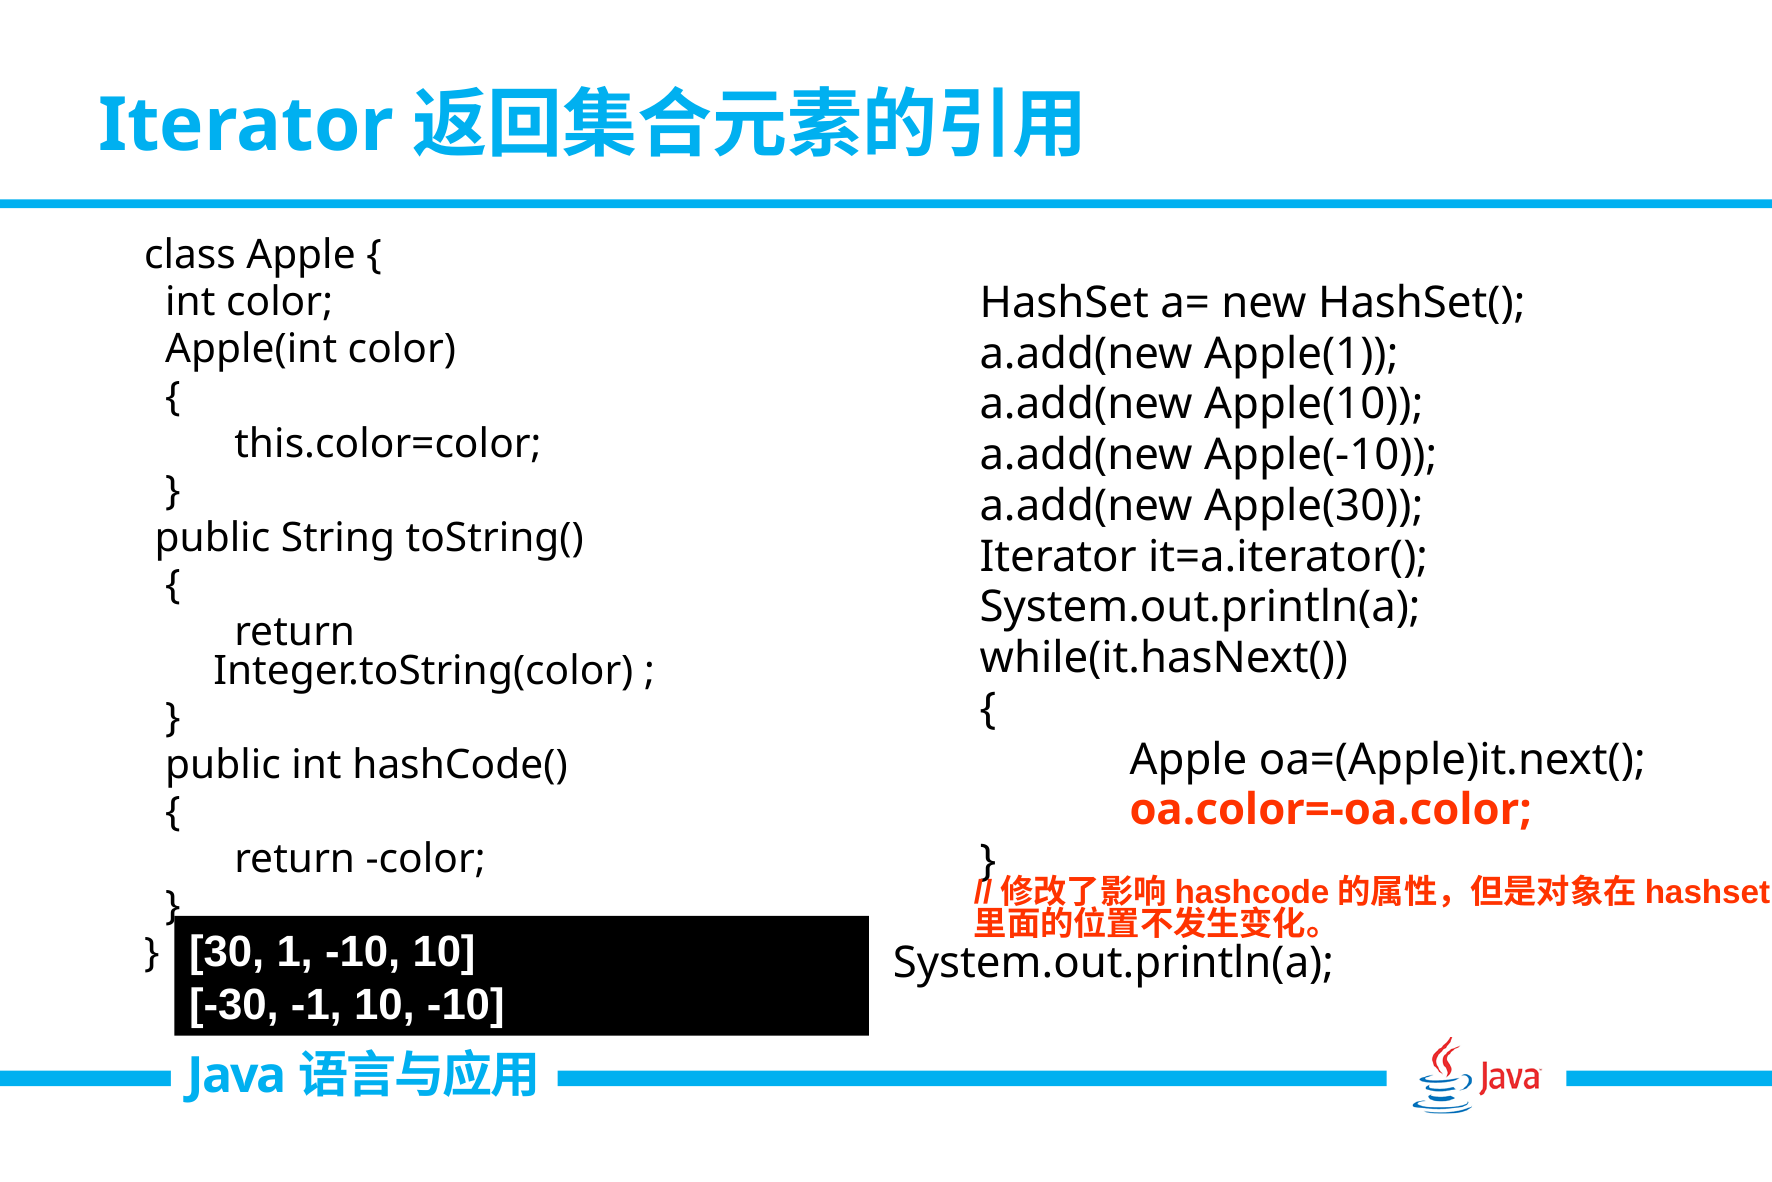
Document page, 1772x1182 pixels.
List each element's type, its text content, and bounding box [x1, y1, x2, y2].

text_box //修改了影响hashcode的属性，但是对象在hashset 里面的位置不发生变化。 [959, 870, 1772, 949]
list class Apple { int color; Apple(int color) { this.color=color; } public String toString() { return Integer.toString(color) ; } public int hashCode() { return -color; } } [126, 228, 798, 991]
picture [1386, 1038, 1567, 1117]
title Iterator返回集合元素的引用 [80, 73, 1677, 168]
list HashSet a= new HashSet(); a.add(new Apple(1)); a.add(new Apple(10)); a.add(new Apple(-10)); a.add(new Apple(30)); Iterator it=a.iterator(); System.out.println(a); while(it.hasNext()) { Apple oa=(Apple)it.next(); oa.color=-oa.color; } System.out.println(a); [749, 275, 1721, 1038]
text_box [30, 1, -10, 10] [-30, -1, 10, -10] [174, 915, 869, 1036]
